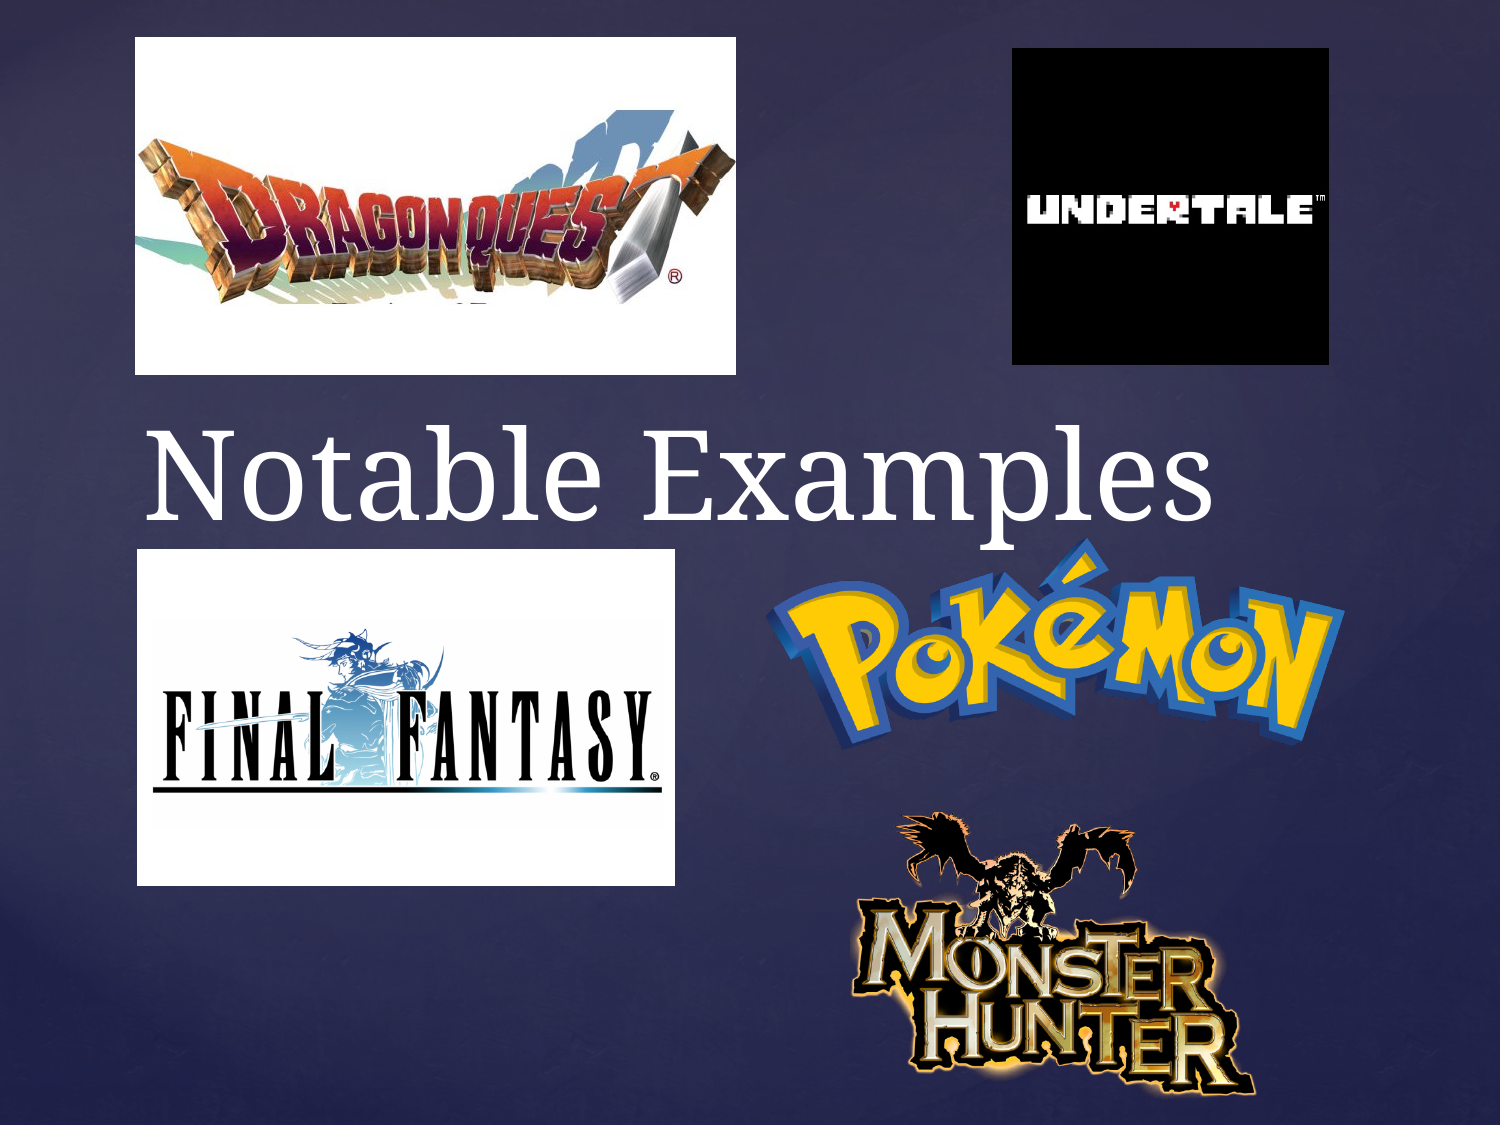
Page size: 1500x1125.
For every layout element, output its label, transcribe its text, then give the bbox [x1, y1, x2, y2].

picture [763, 461, 1345, 1101]
title Notable Examples [127, 200, 1365, 554]
picture [1011, 47, 1329, 365]
picture [136, 549, 676, 887]
picture [135, 36, 737, 376]
